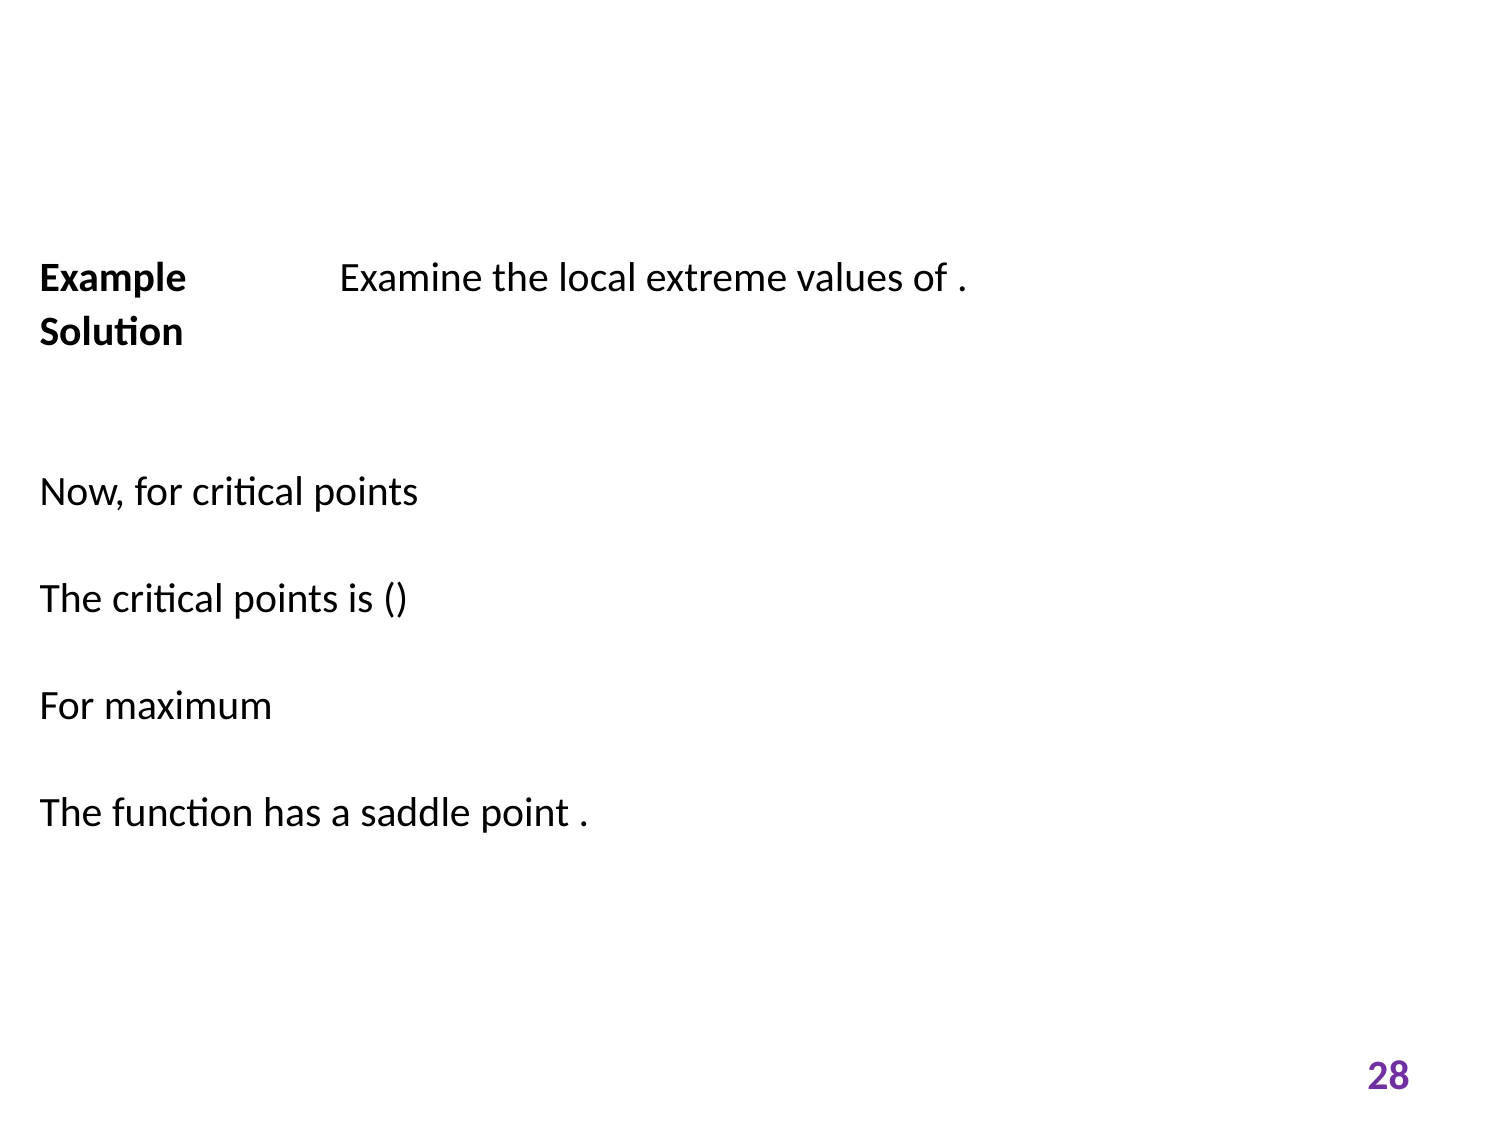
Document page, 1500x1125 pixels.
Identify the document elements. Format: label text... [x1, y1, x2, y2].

slide_number 28 [1074, 1042, 1425, 1103]
